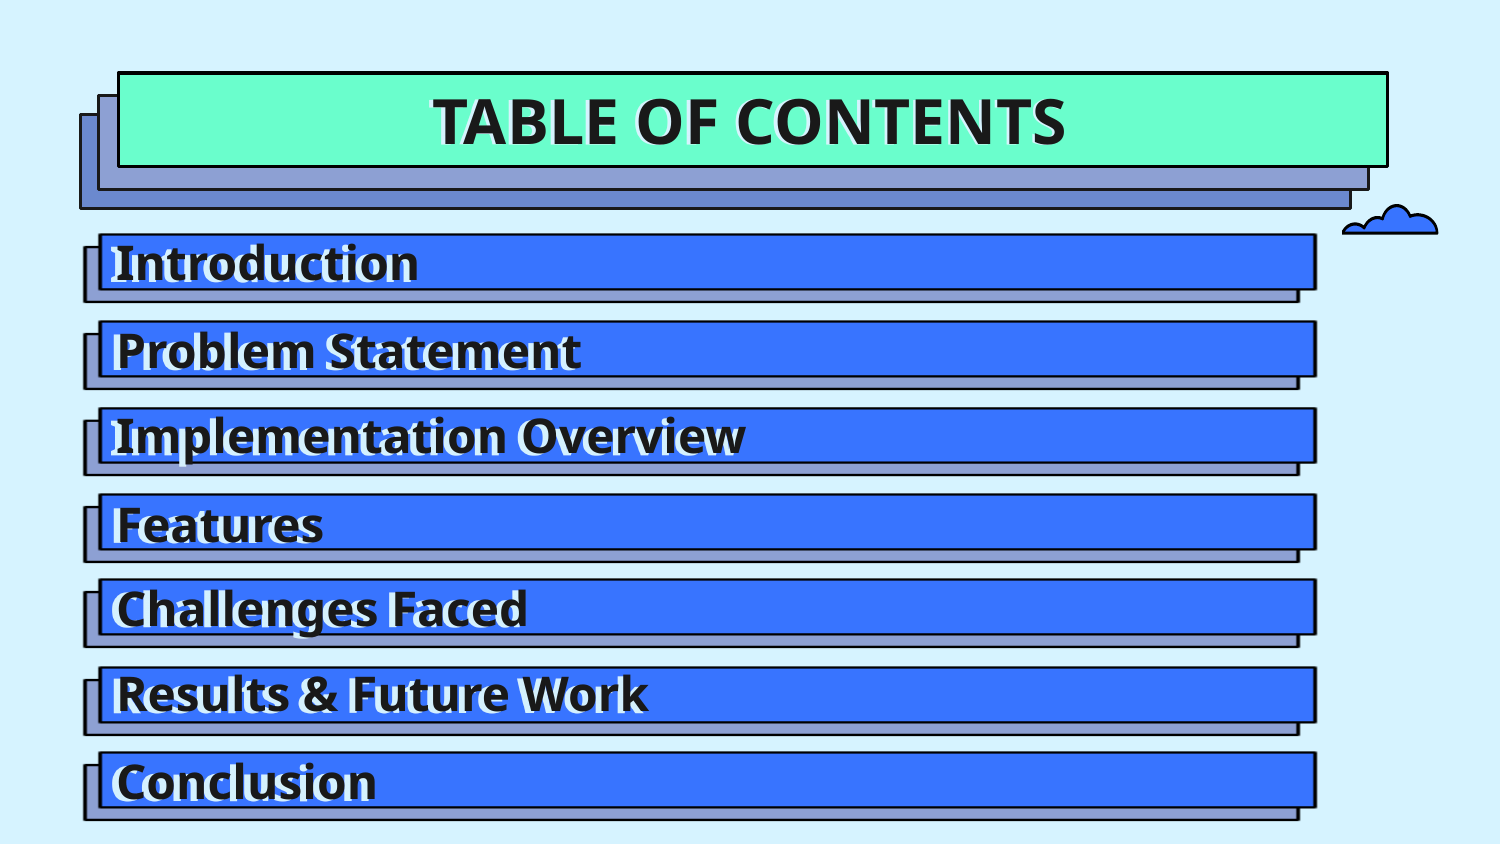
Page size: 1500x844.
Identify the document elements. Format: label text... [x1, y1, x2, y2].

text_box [1340, 203, 1439, 235]
title TABLE OF CONTENTS [118, 72, 1382, 167]
picture [0, 222, 1500, 828]
